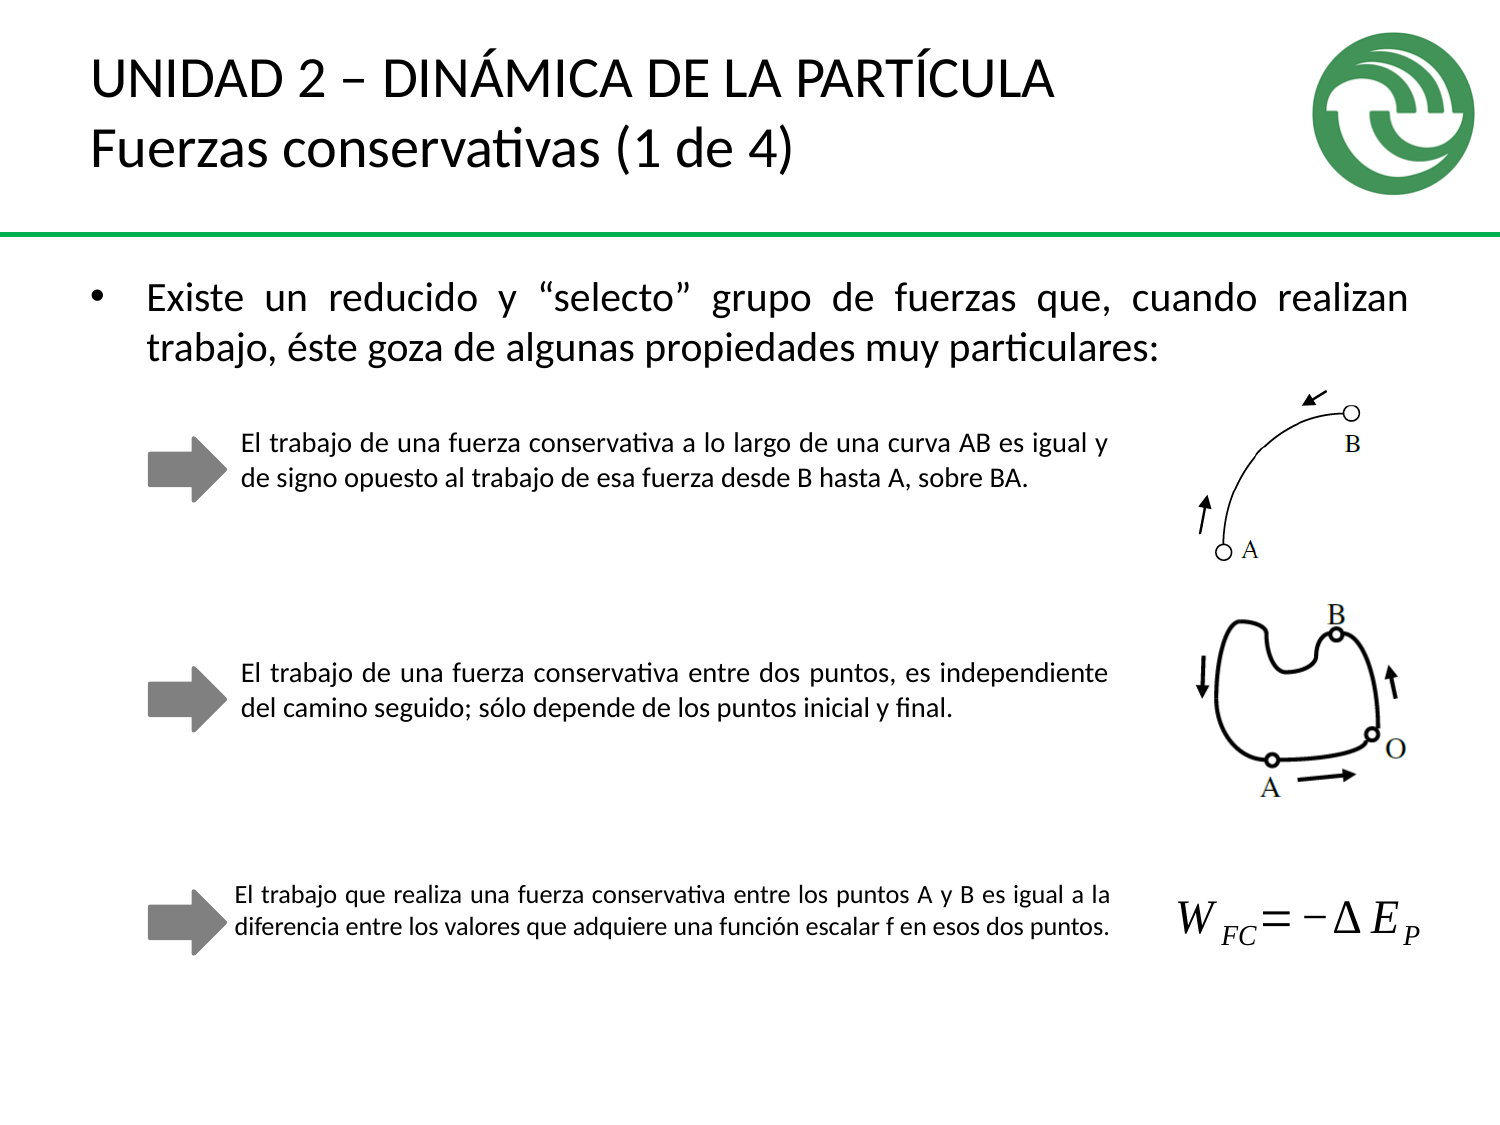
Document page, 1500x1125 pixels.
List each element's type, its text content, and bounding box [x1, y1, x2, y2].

text_box [147, 666, 228, 733]
title UNIDAD 2 – DINÁMICA DE LA PARTÍCULA Fuerzas conservativas (1 de 4) [75, 32, 1300, 203]
list Existe un reducido y “selecto” grupo de fuerzas que, cuando realizan trabajo, éste goza de algunas propiedades muy particulares: [75, 262, 1425, 1089]
text_box [147, 889, 228, 956]
picture [1187, 587, 1419, 812]
text_box El trabajo de una fuerza conservativa entre dos puntos, es independiente del camino seguido; sólo depende de los puntos inicial y final. [149, 646, 1125, 752]
picture [1312, 32, 1475, 203]
text_box El trabajo de una fuerza conservativa a lo largo de una curva AB es igual y de signo opuesto al trabajo de esa fuerza desde B hasta A, sobre BA. [149, 416, 1125, 522]
text_box El trabajo que realiza una fuerza conservativa entre los puntos A y B es igual a la diferencia entre los valores que adquiere una función escalar f en esos dos puntos. [149, 869, 1125, 975]
picture [1170, 363, 1384, 576]
